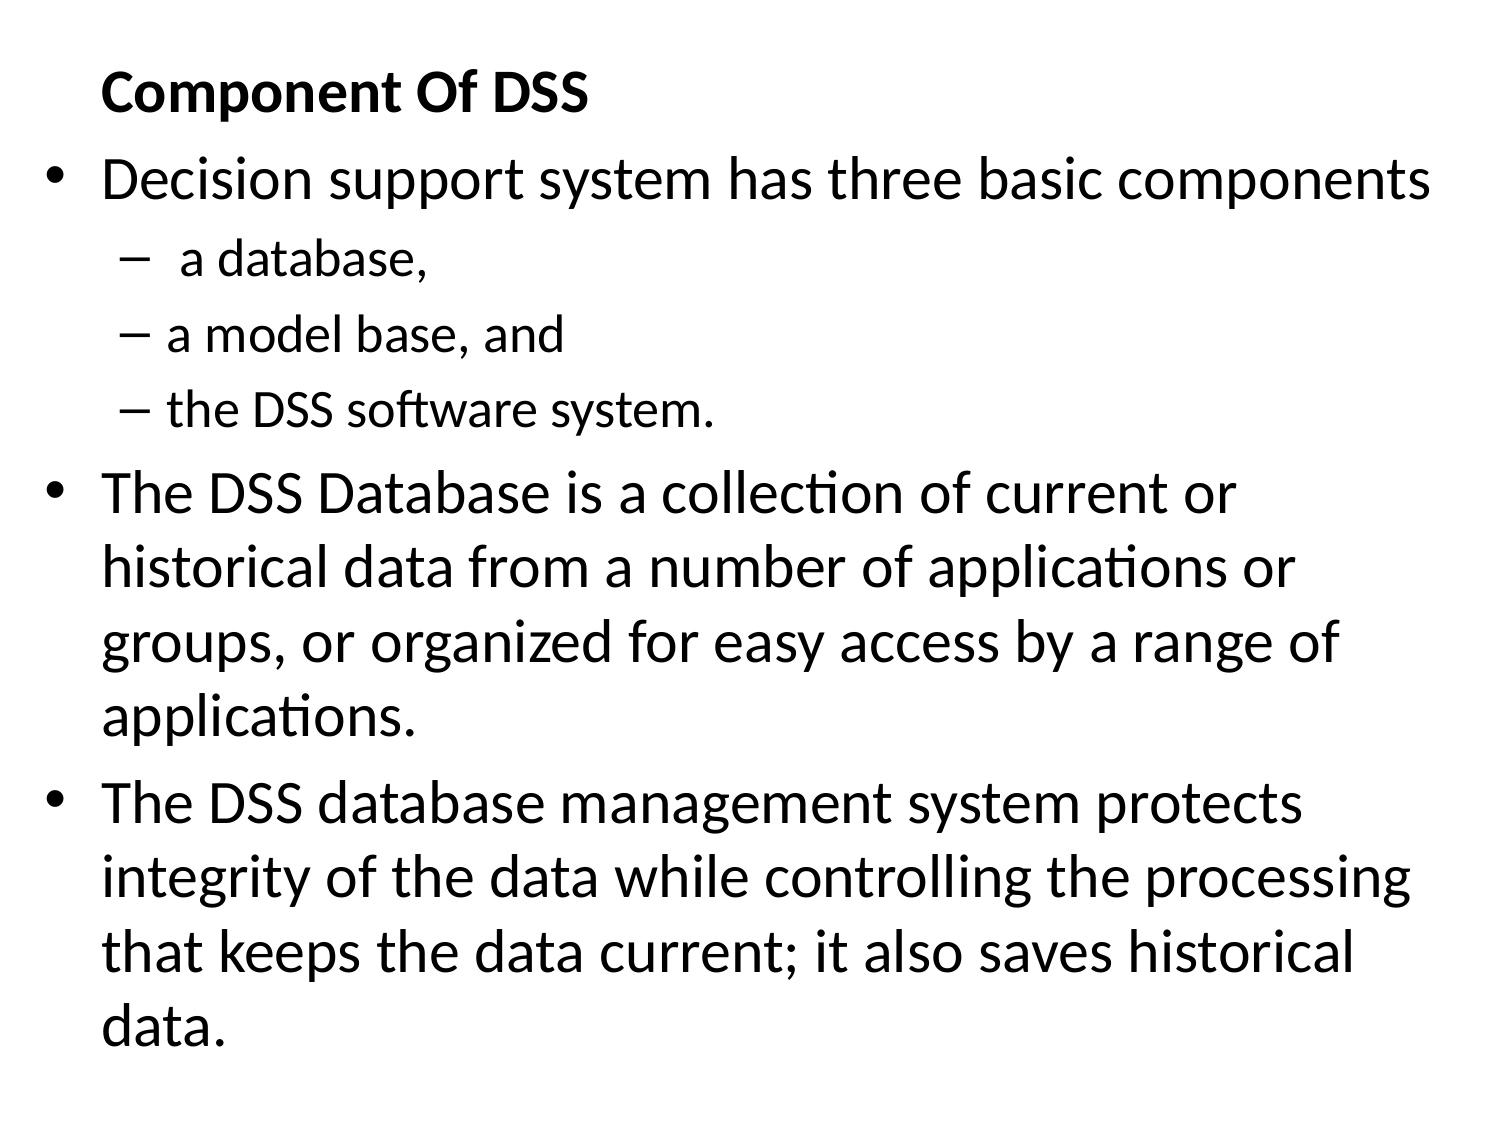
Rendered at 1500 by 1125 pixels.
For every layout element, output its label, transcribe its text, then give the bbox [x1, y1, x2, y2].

list Component Of DSS Decision support system has three basic components a database, a model base, and the DSS software system. The DSS Database is a collection of current or historical data from a number of applications or groups, or organized for easy access by a range of applications. The DSS database management system protects integrity of the data while controlling the processing that keeps the data current; it also saves historical data. [29, 42, 1471, 1071]
